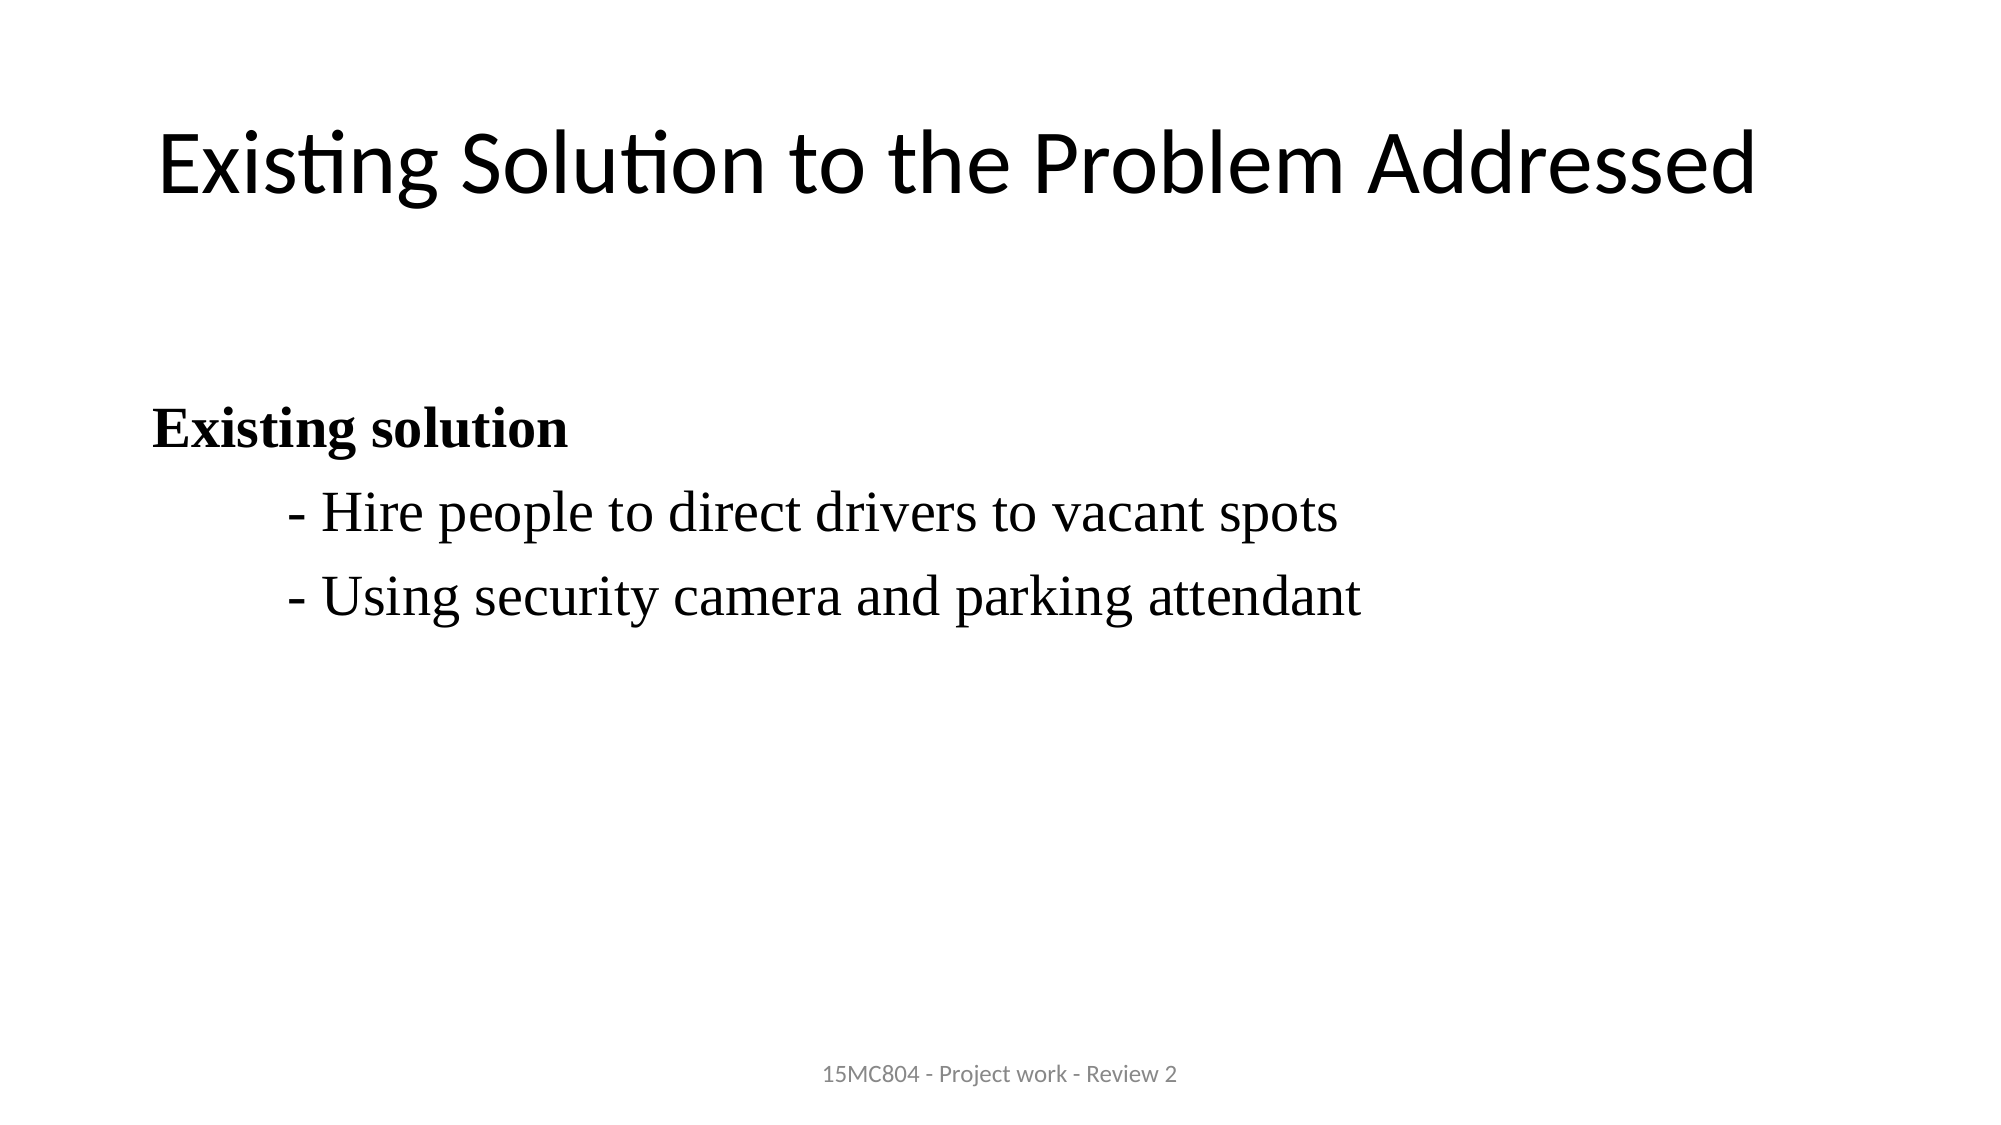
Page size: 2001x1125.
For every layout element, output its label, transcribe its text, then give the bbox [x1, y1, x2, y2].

footer 15MC804 - Project work - Review 2 [662, 1042, 1338, 1103]
title Existing Solution to the Problem Addressed [142, 55, 1868, 273]
list Existing solution - Hire people to direct drivers to vacant spots - Using security camera and parking attendant [137, 299, 1863, 1014]
